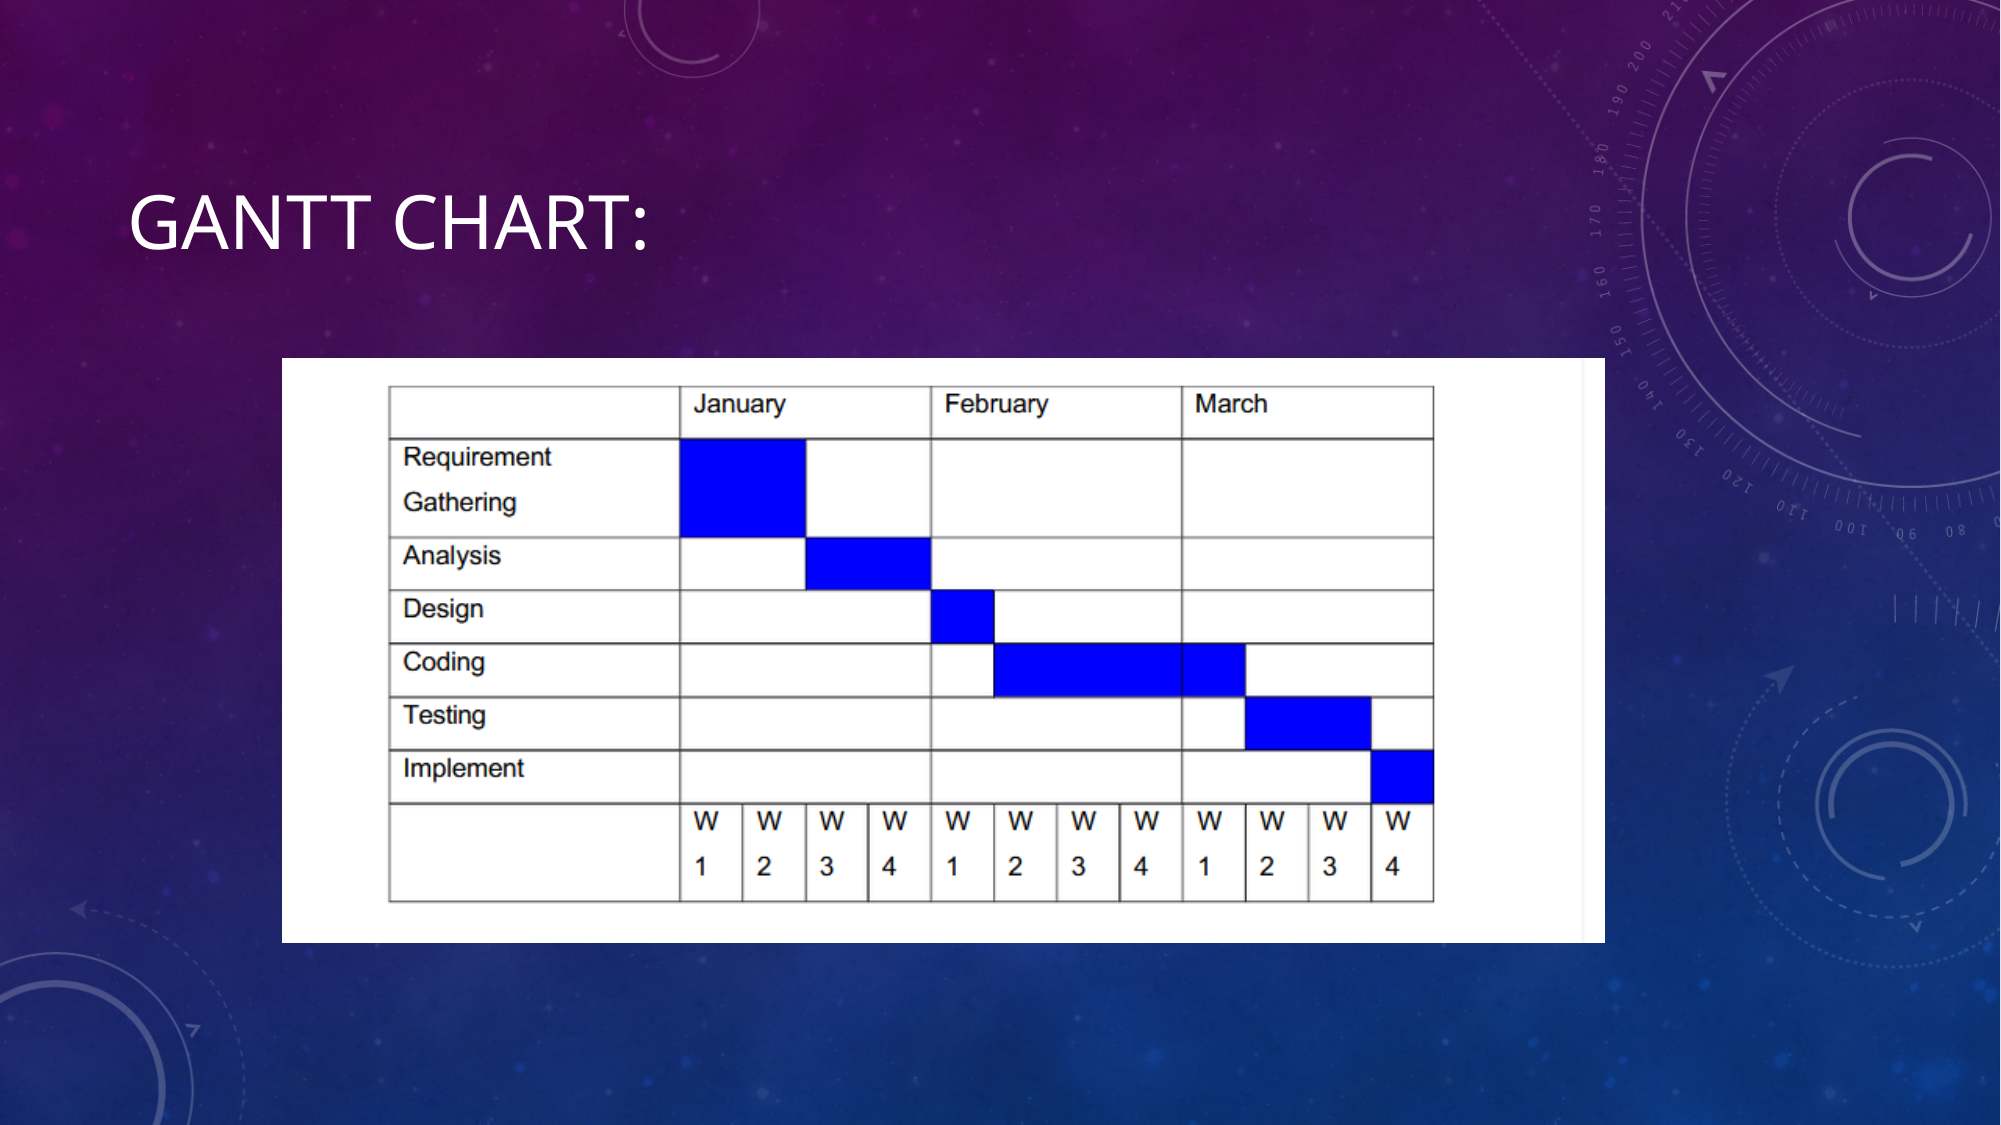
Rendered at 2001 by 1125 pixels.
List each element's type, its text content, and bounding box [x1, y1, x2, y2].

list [282, 358, 1605, 944]
picture [0, 0, 2001, 1125]
title Gantt chart: [112, 99, 1775, 339]
